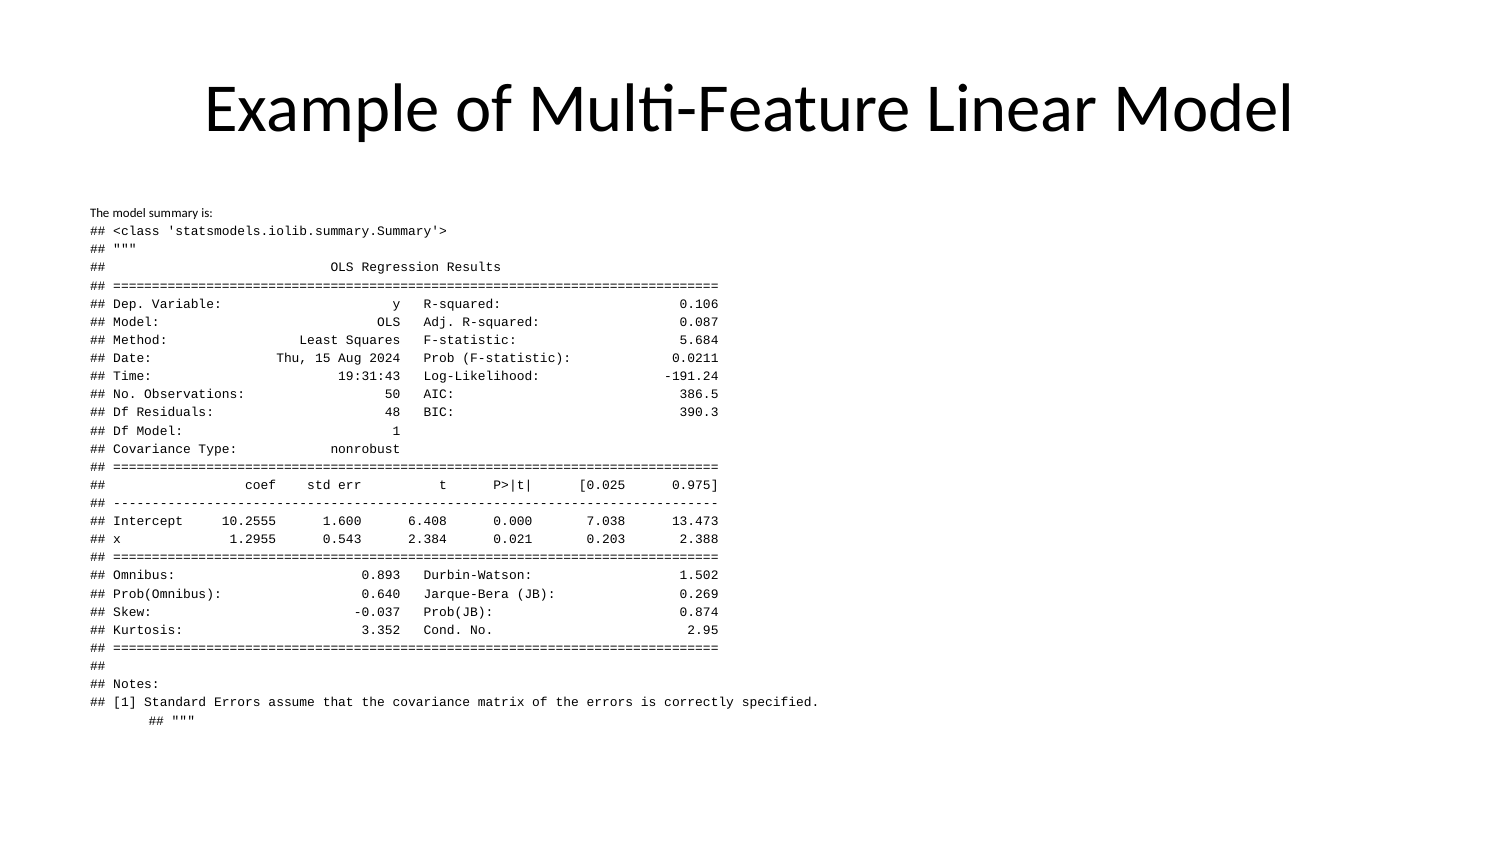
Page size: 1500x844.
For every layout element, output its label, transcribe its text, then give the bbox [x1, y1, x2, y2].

list The model summary is: ## <class 'statsmodels.iolib.summary.Summary'> ## """ ## OLS Regression Results ## ============================================================================== ## Dep. Variable: y R-squared: 0.106 ## Model: OLS Adj. R-squared: 0.087 ## Method: Least Squares F-statistic: 5.684 ## Date: Thu, 15 Aug 2024 Prob (F-statistic): 0.0211 ## Time: 19:31:43 Log-Likelihood: -191.24 ## No. Observations: 50 AIC: 386.5 ## Df Residuals: 48 BIC: 390.3 ## Df Model: 1 ## Covariance Type: nonrobust ## ============================================================================== ## coef std err t P>|t| [0.025 0.975] ## ------------------------------------------------------------------------------ ## Intercept 10.2555 1.600 6.408 0.000 7.038 13.473 ## x 1.2955 0.543 2.384 0.021 0.203 2.388 ## ============================================================================== ## Omnibus: 0.893 Durbin-Watson: 1.502 ## Prob(Omnibus): 0.640 Jarque-Bera (JB): 0.269 ## Skew: -0.037 Prob(JB): 0.874 ## Kurtosis: 3.352 Cond. No. 2.95 ## ============================================================================== ## ## Notes: ## [1] Standard Errors assume that the covariance matrix of the errors is correctly specified. ## """ [75, 196, 1425, 754]
title Example of Multi-Feature Linear Model [75, 33, 1425, 175]
